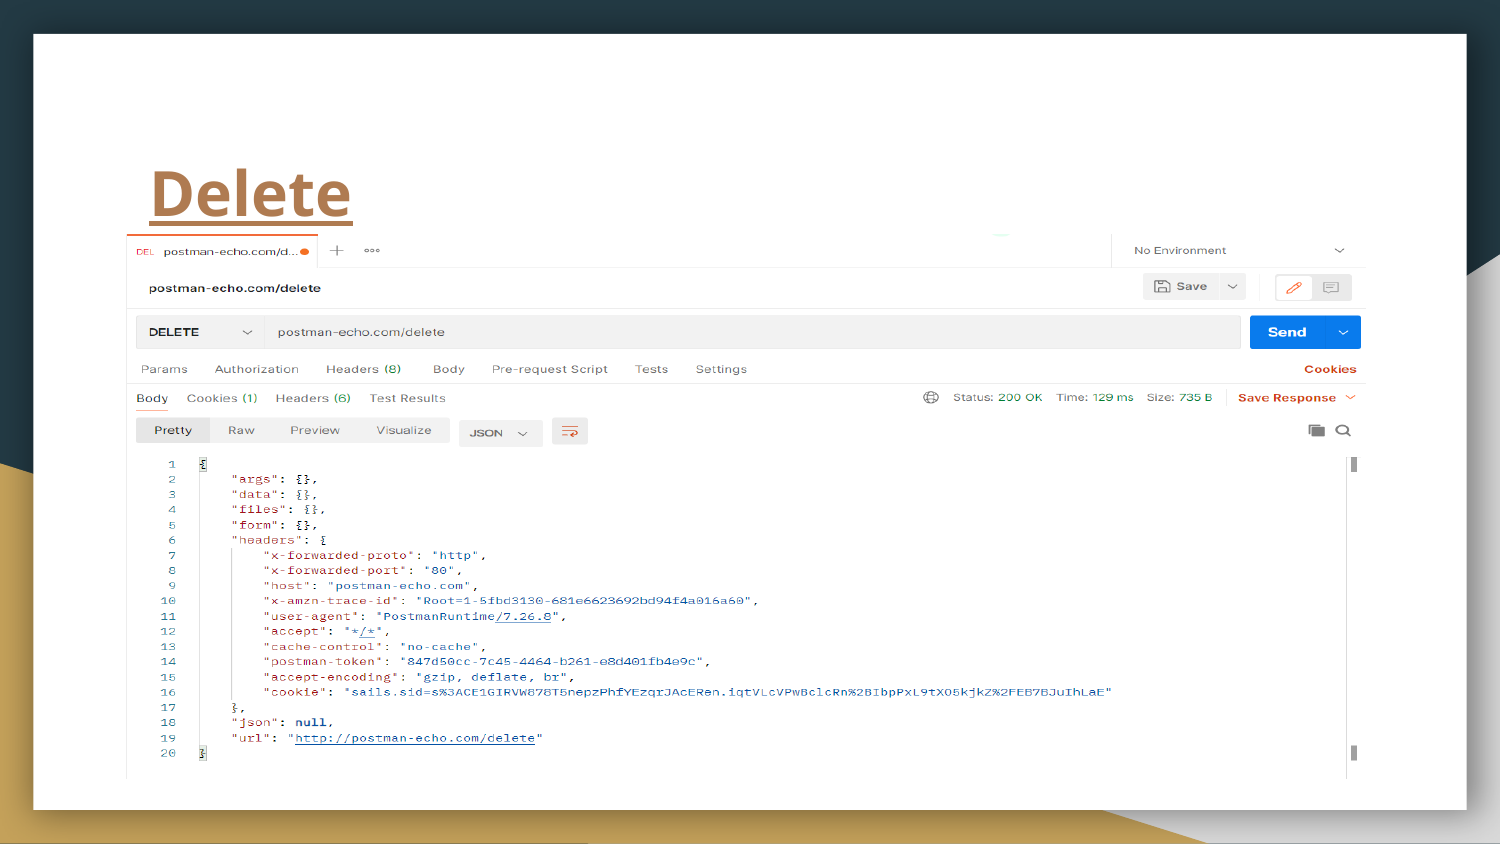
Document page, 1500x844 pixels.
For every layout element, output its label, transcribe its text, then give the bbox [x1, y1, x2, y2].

picture [126, 234, 1366, 779]
title Delete [134, 138, 1366, 234]
